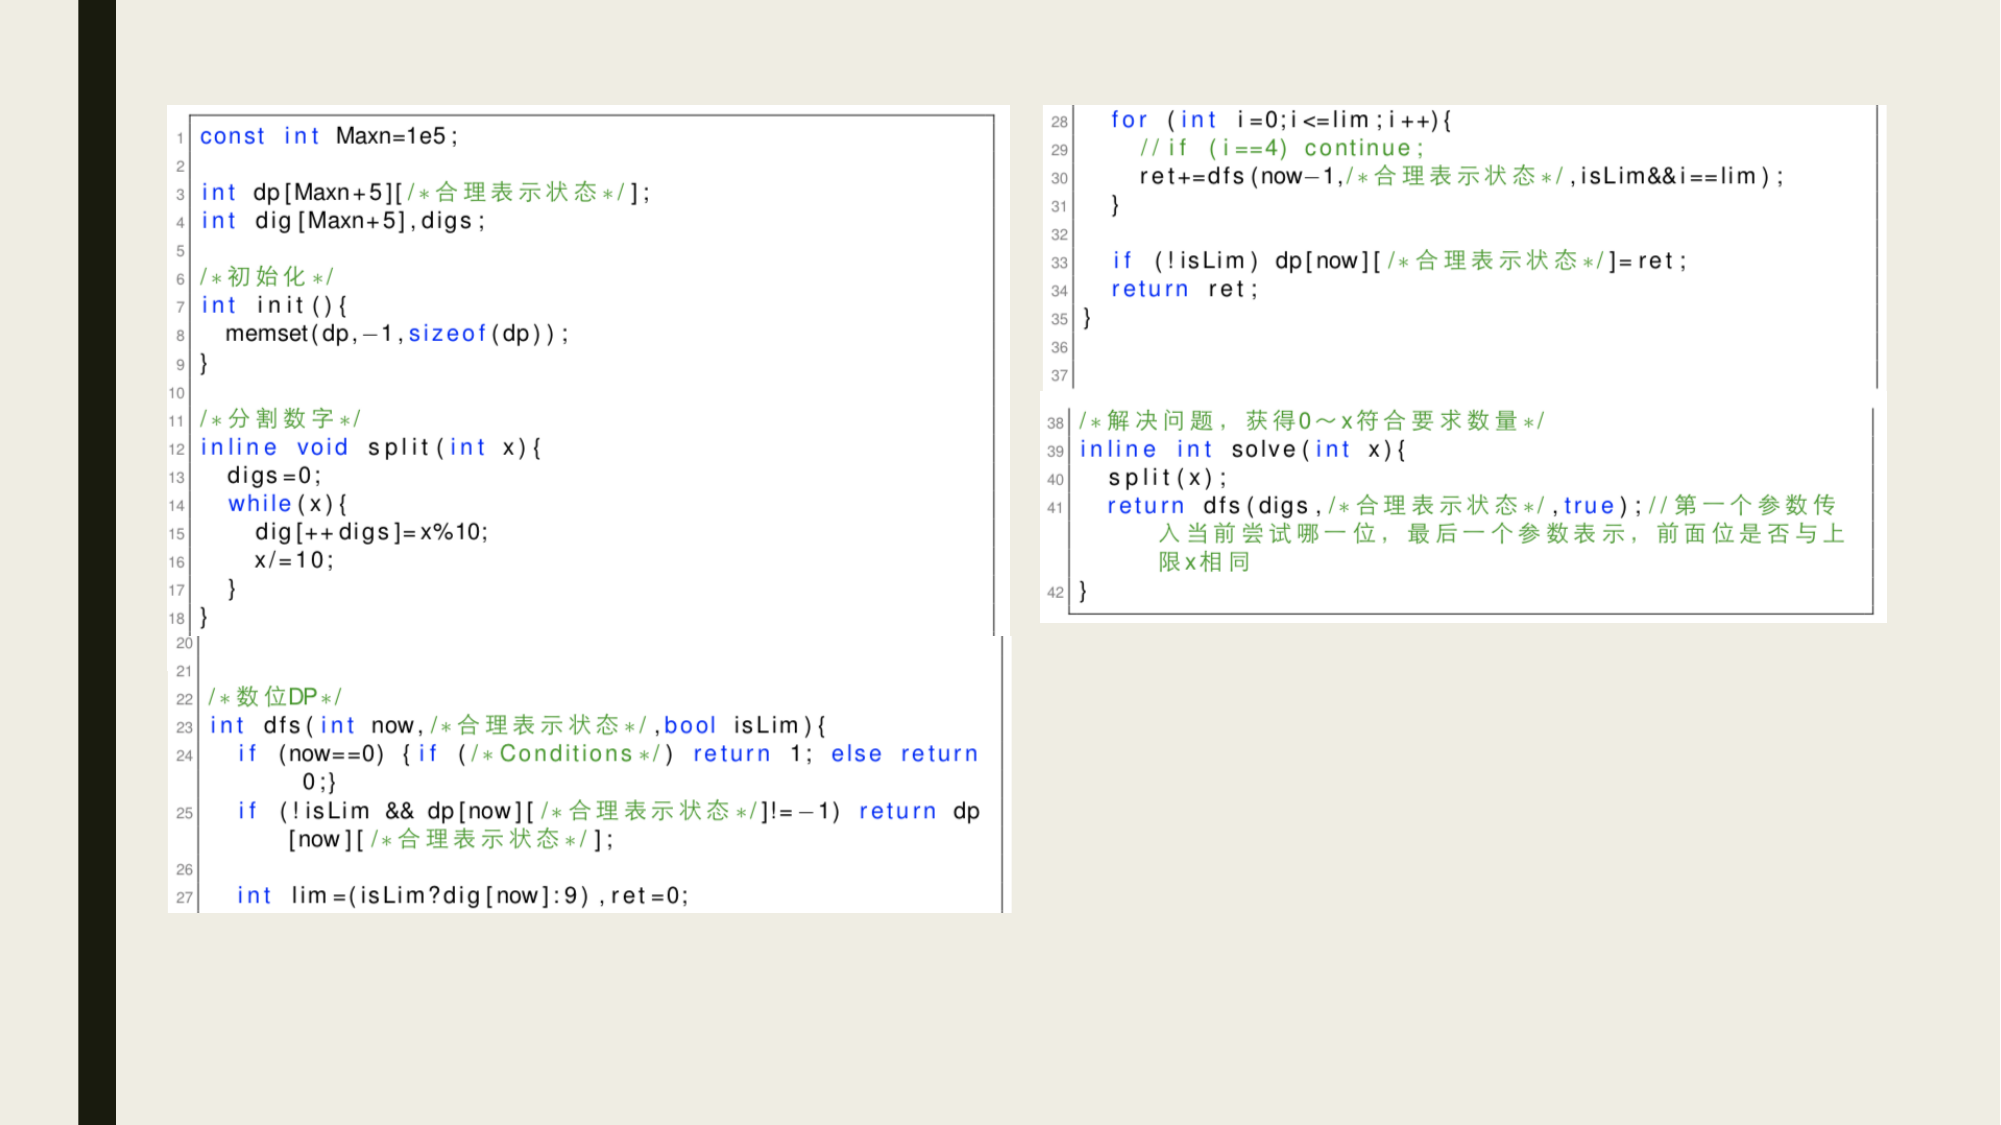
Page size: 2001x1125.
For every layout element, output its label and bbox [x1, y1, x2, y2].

picture [167, 105, 1012, 913]
picture [1040, 105, 1887, 623]
